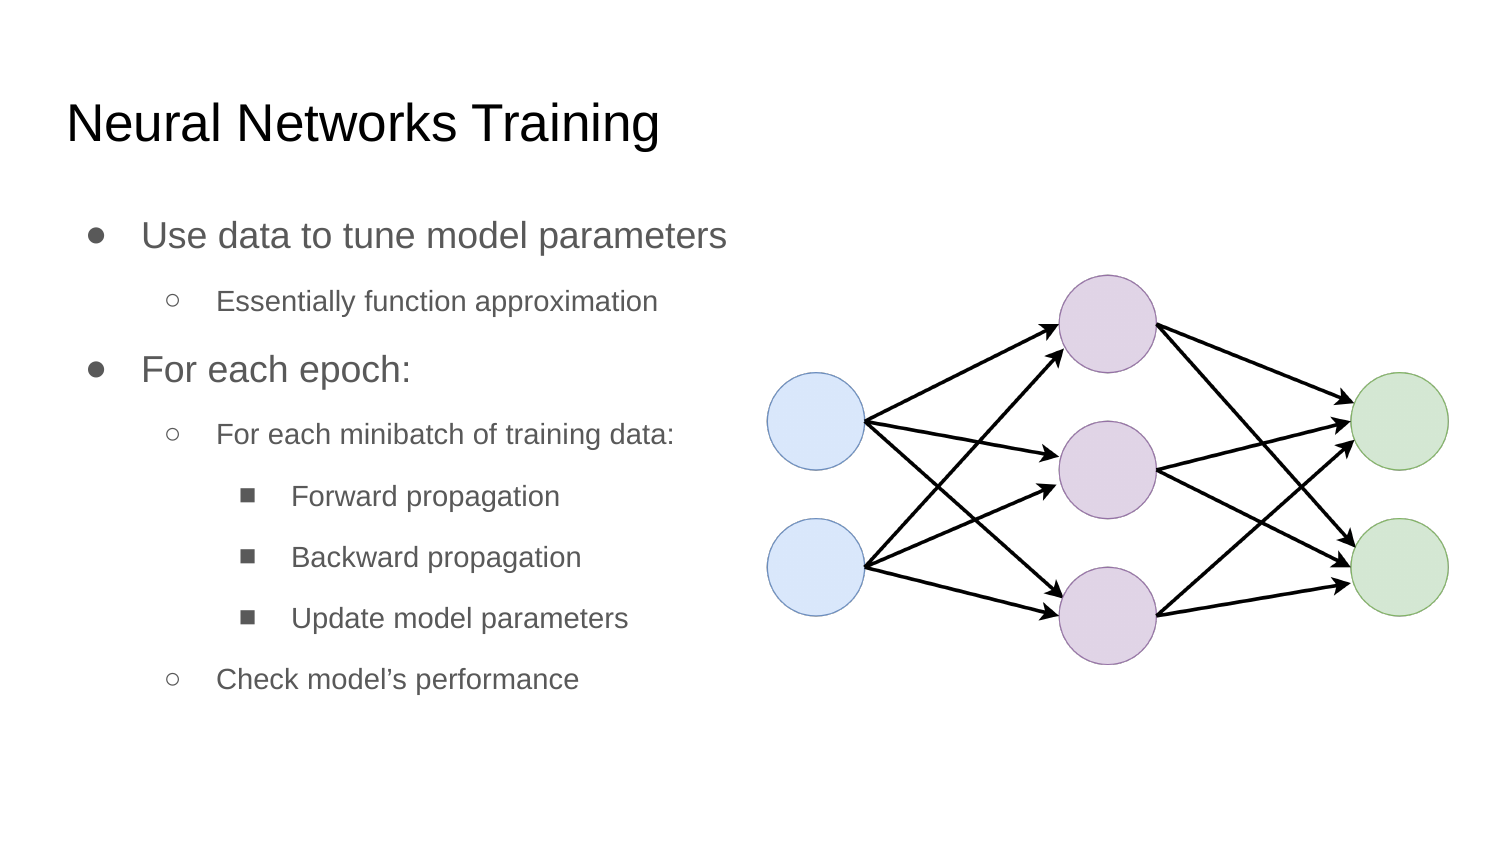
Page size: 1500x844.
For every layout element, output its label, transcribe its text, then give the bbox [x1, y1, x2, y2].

list Use data to tune model parameters Essentially function approximation For each epoch: For each minibatch of training data: Forward propagation Backward propagation Update model parameters Check model’s performance [51, 189, 756, 750]
title Neural Networks Training [51, 72, 1449, 167]
picture [766, 273, 1450, 665]
